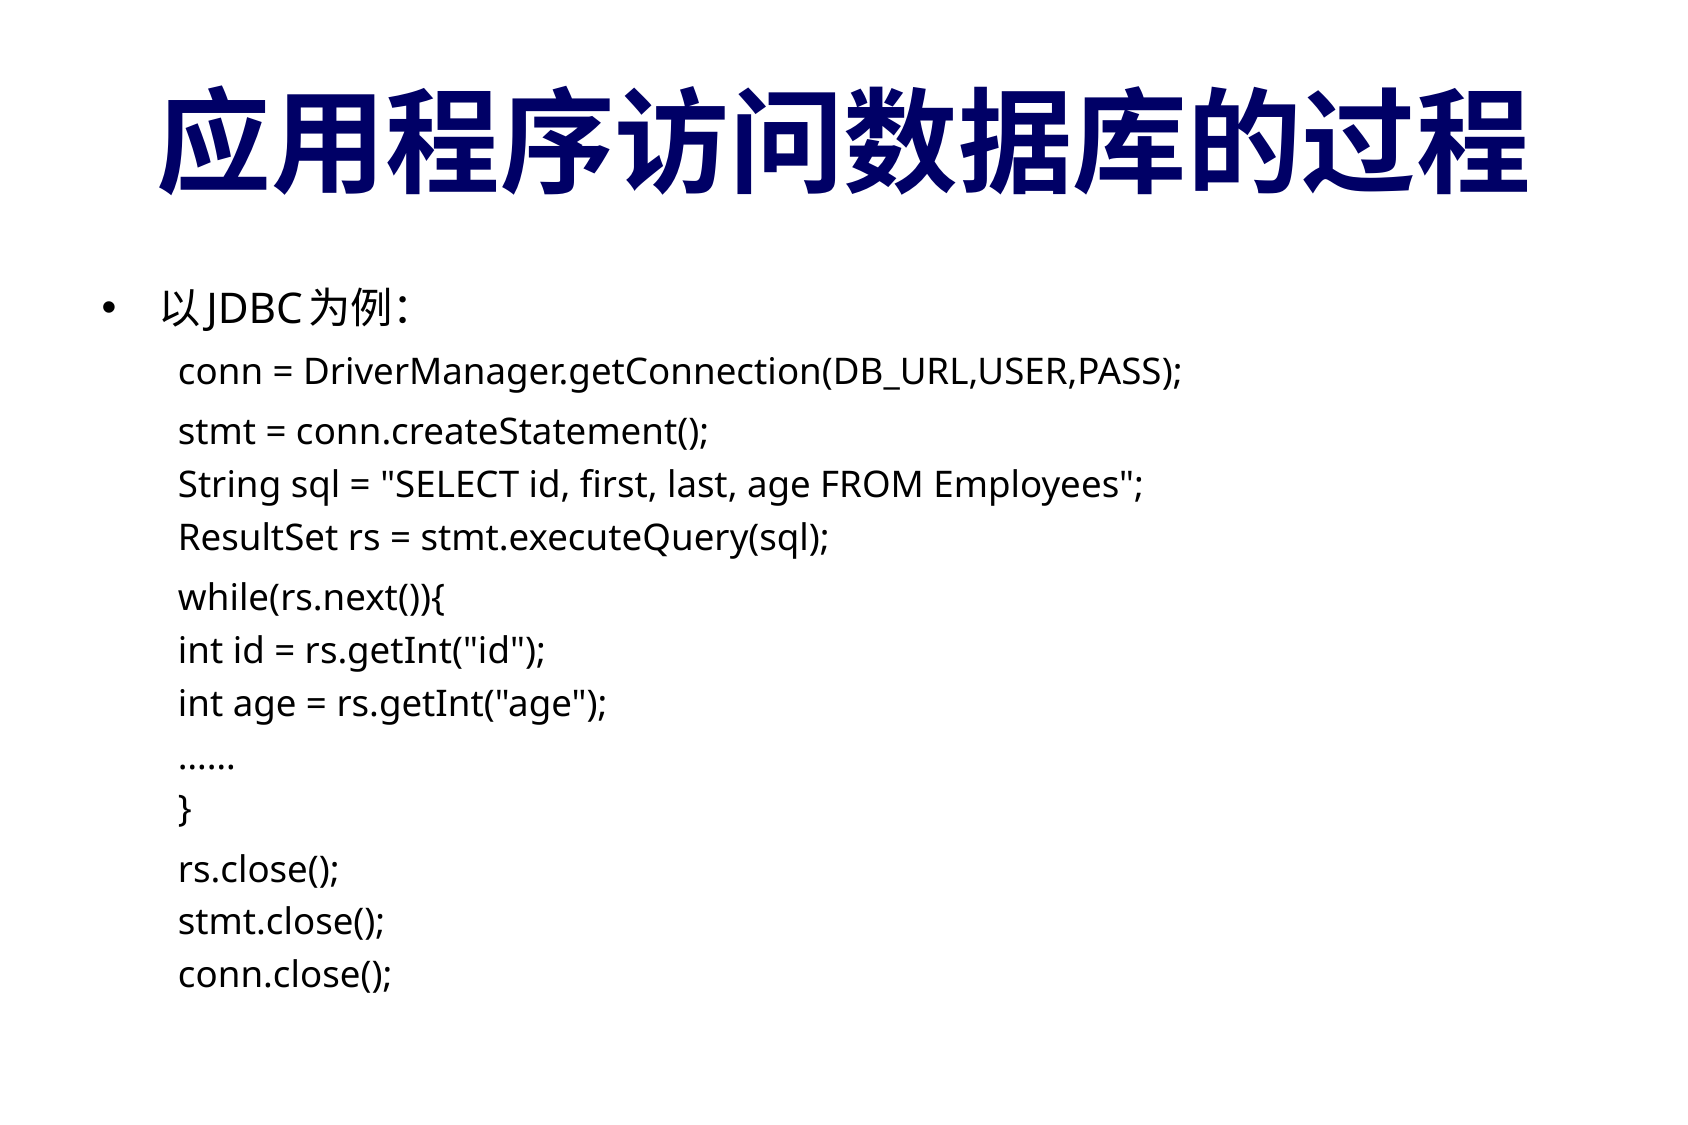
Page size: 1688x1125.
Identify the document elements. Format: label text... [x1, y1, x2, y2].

title 应用程序访问数据库的过程 [84, 45, 1604, 233]
list 以JDBC为例： conn = DriverManager.getConnection(DB_URL,USER,PASS); stmt = conn.createStatement(); String sql = "SELECT id, first, last, age FROM Employees"; ResultSet rs = stmt.executeQuery(sql); while(rs.next()){ int id = rs.getInt("id"); int age = rs.getInt("age"); …… } rs.close(); stmt.close(); conn.close(); [84, 262, 1604, 1005]
